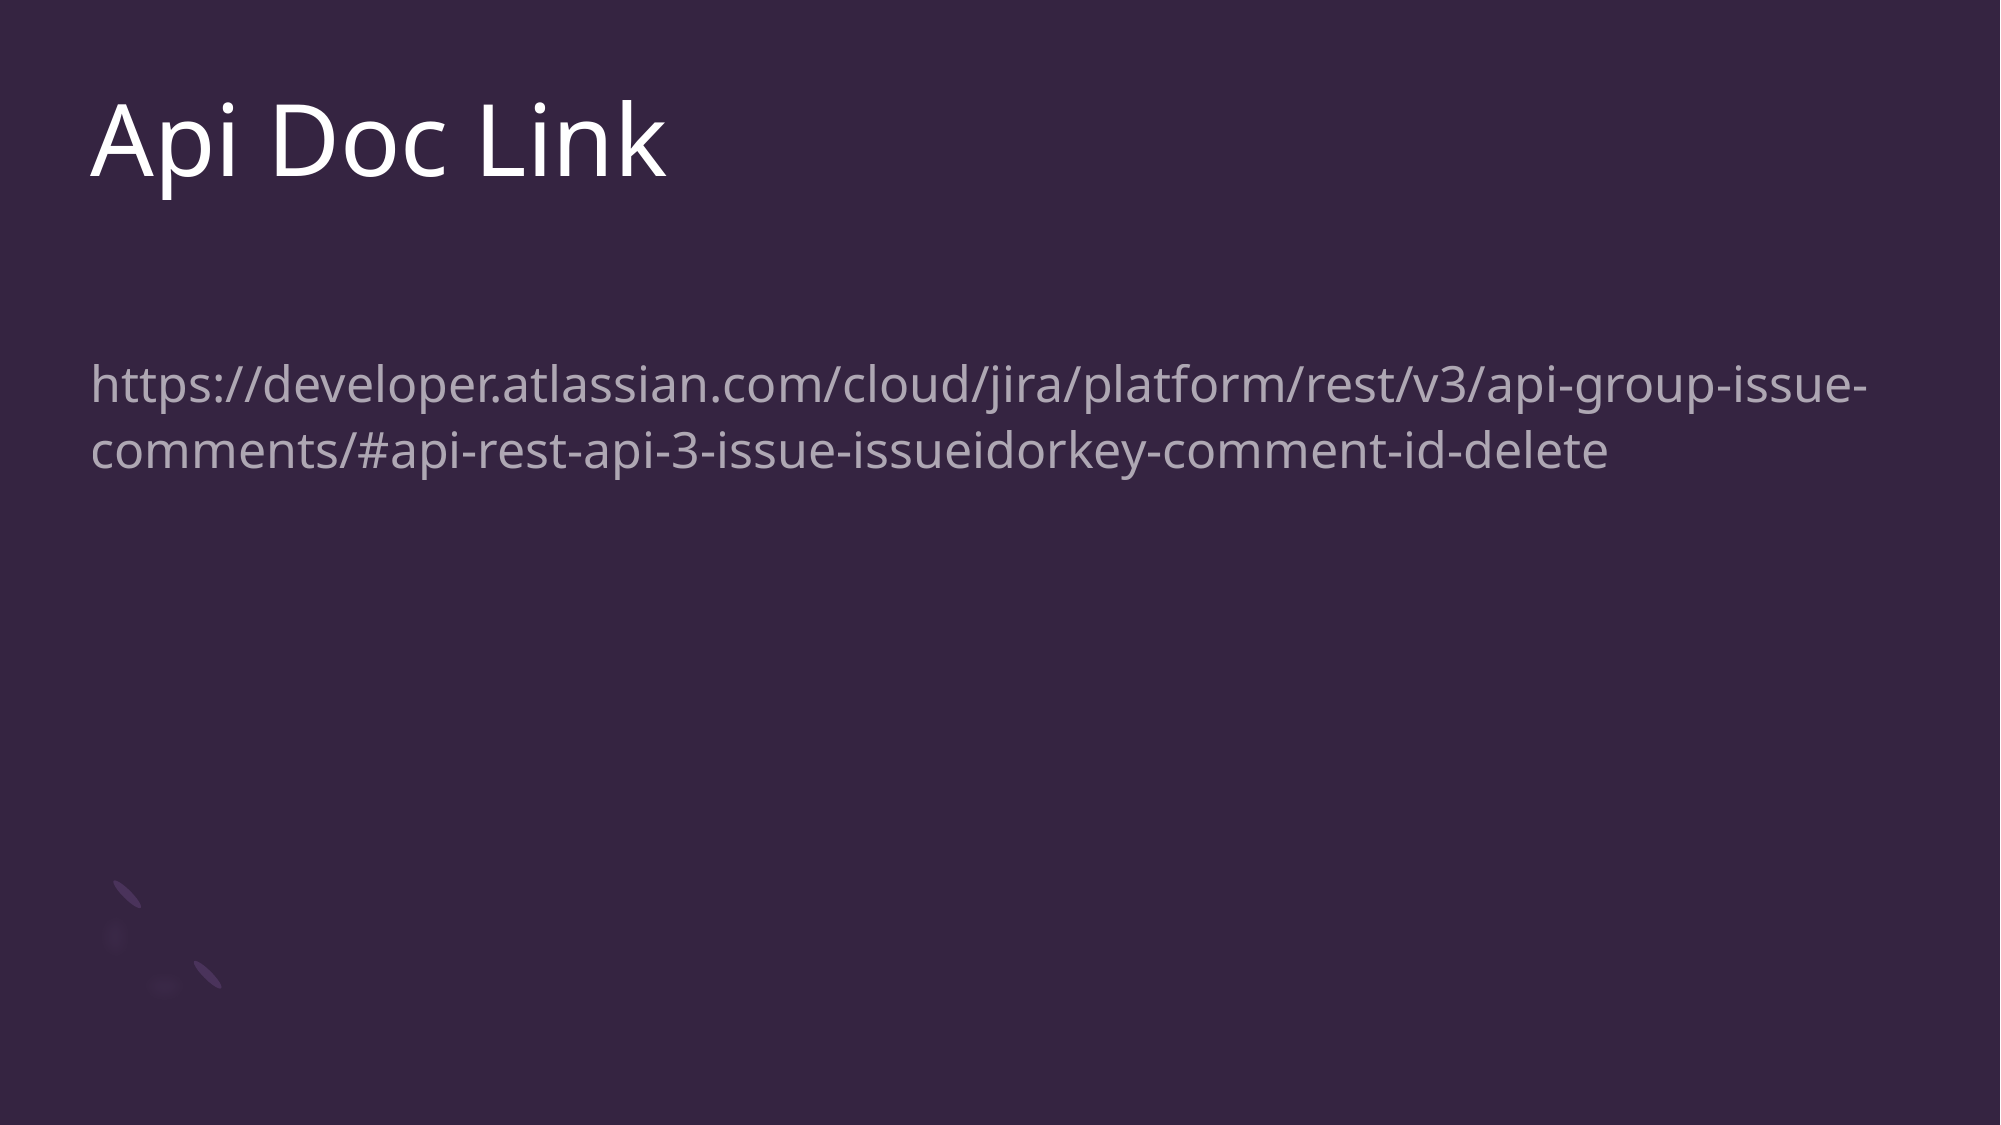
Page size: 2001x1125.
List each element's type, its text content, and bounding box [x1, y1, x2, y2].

title Api Doc Link [90, 90, 1910, 309]
list https://developer.atlassian.com/cloud/jira/platform/rest/v3/api-group-issue-comments/#api-rest-api-3-issue-issueidorkey-comment-id-delete [90, 346, 1910, 1000]
